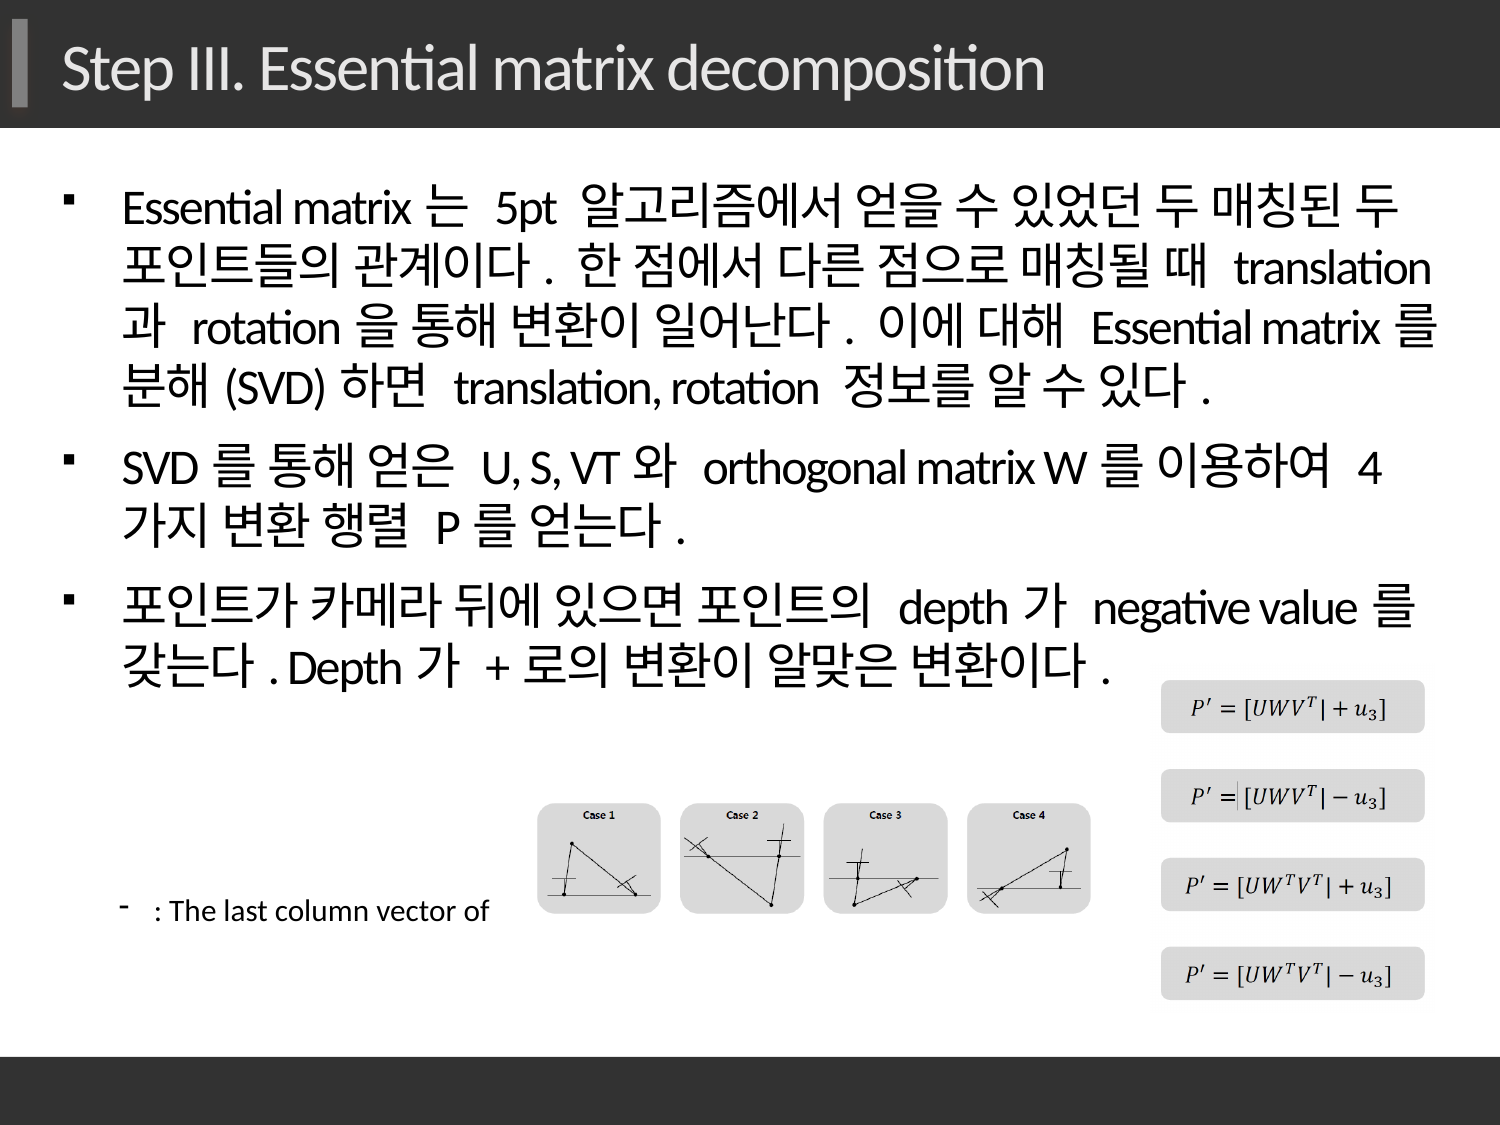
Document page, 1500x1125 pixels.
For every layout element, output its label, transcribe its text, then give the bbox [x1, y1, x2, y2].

title Step III. Essential matrix decomposition [37, 30, 1463, 98]
list Essential matrix는 5pt 알고리즘에서 얻을 수 있었던 두 매칭된 두 포인트들의 관계이다. 한 점에서 다른 점으로 매칭될 때 translation과 rotation을 통해 변환이 일어난다. 이에 대해 Essential matrix를 분해(SVD)하면 translation, rotation 정보를 알 수 있다. SVD를 통해 얻은 U, S, VT와 orthogonal matrix W를 이용하여 4가지 변환 행렬 P를 얻는다. 포인트가 카메라 뒤에 있으면 포인트의 depth가 negative value를 갖는다. Depth가 +로의 변환이 알맞은 변환이다. [37, 162, 1463, 1013]
picture [1150, 663, 1435, 1013]
picture [494, 786, 1148, 934]
